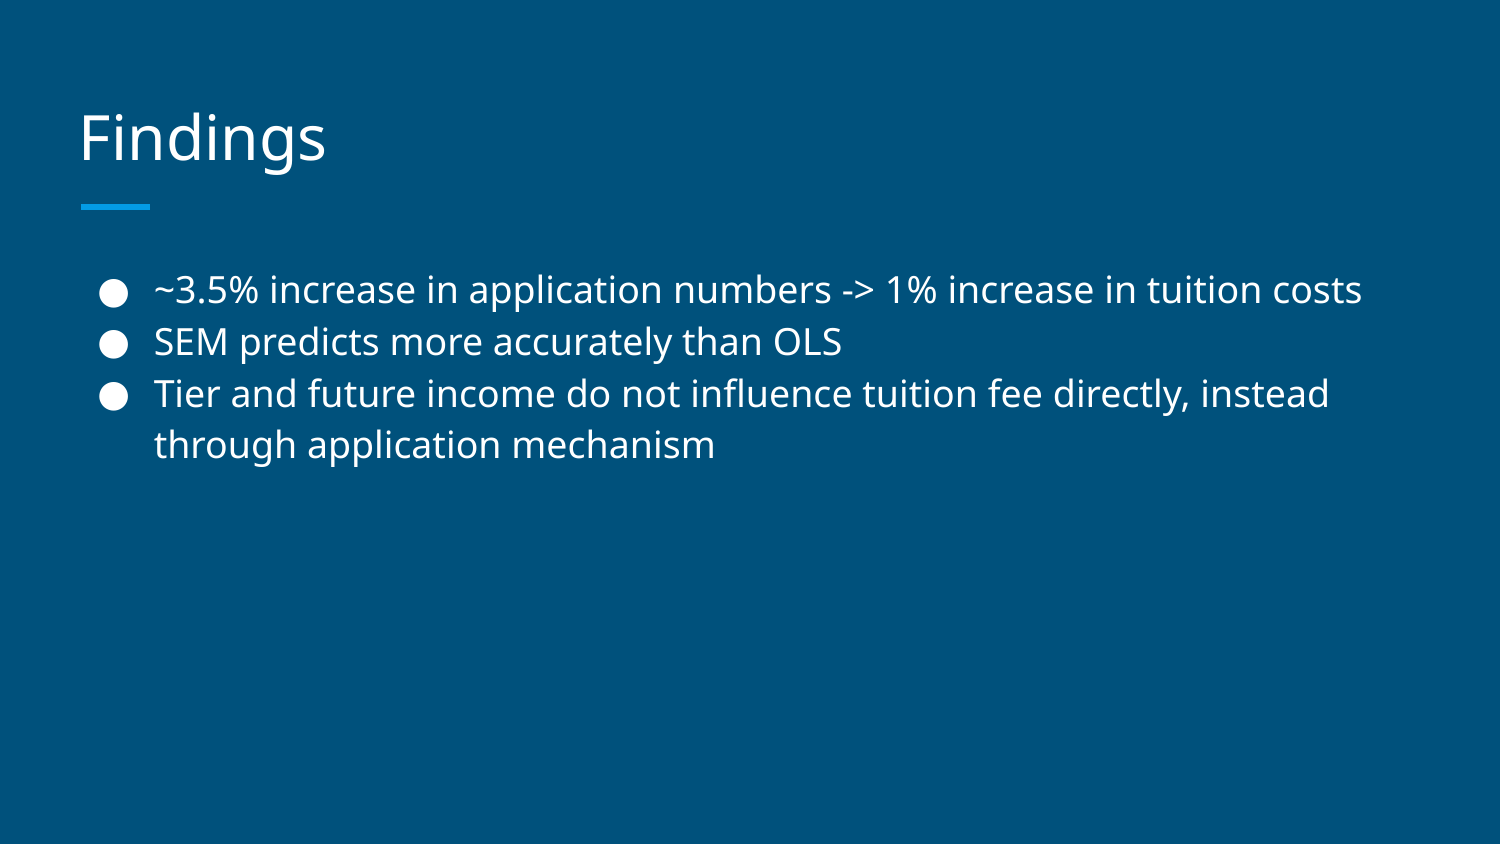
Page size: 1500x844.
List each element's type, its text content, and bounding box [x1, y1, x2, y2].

list ~3.5% increase in application numbers -> 1% increase in tuition costs SEM predicts more accurately than OLS Tier and future income do not influence tuition fee directly, instead through application mechanism [63, 244, 1437, 750]
title Findings [63, 75, 1437, 188]
